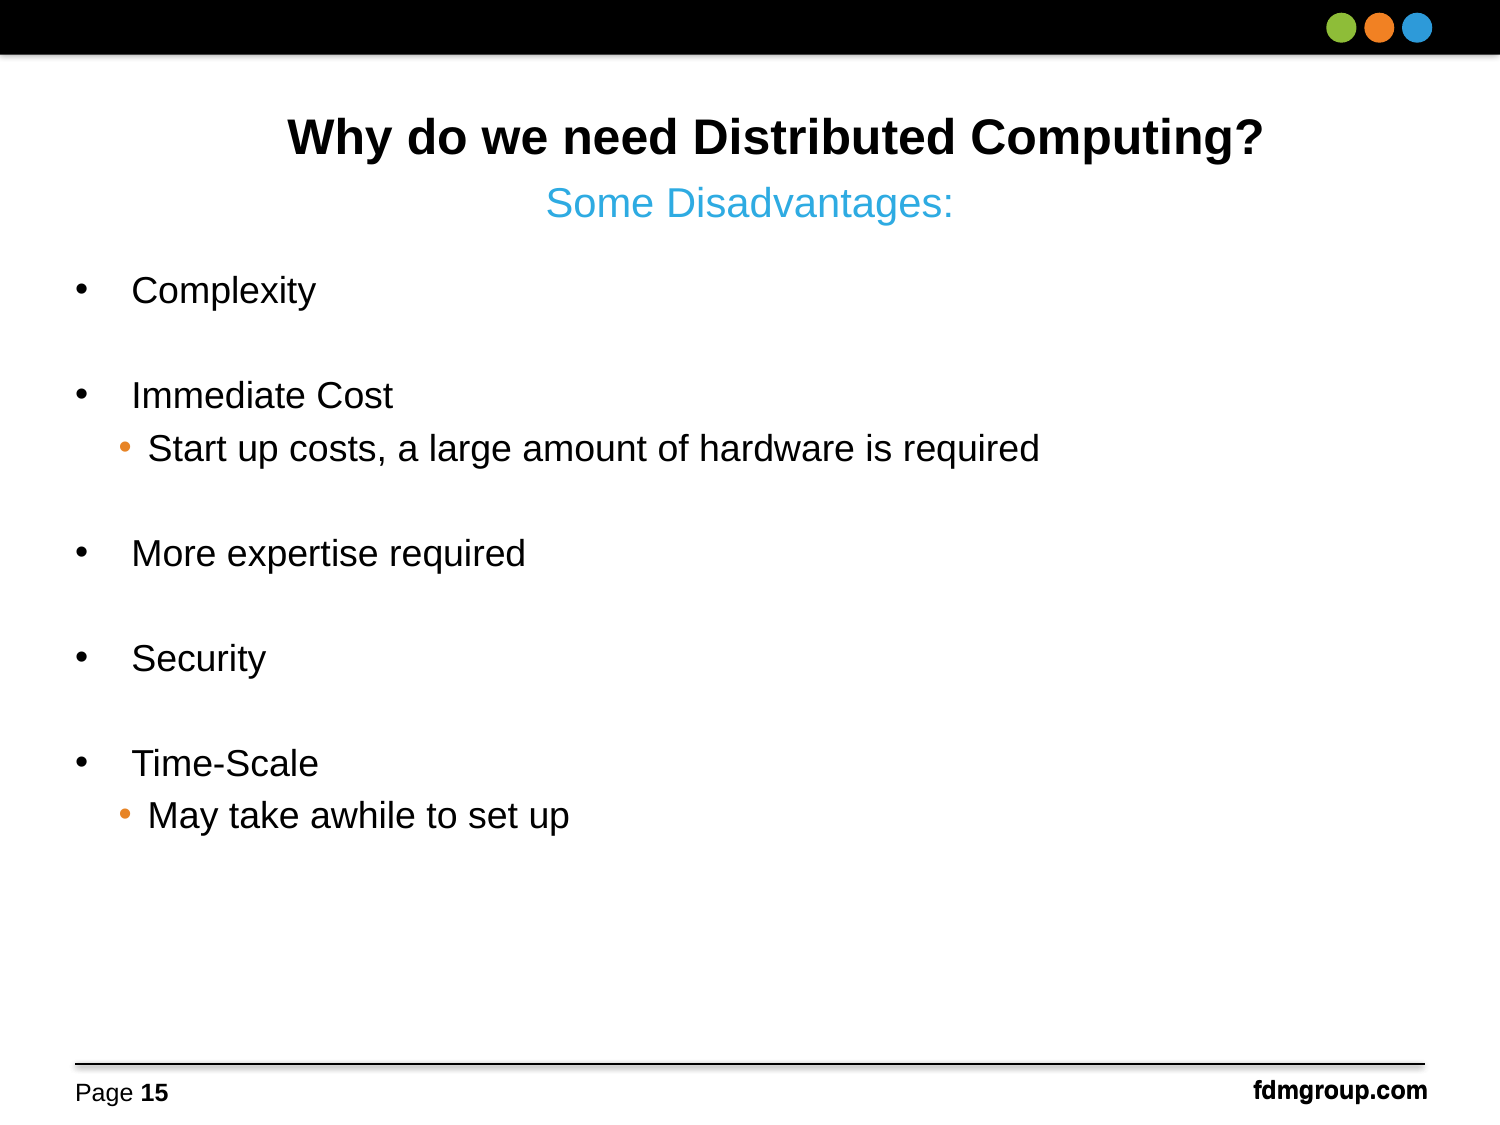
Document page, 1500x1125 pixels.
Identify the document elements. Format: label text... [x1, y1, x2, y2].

text_box Why do we need Distributed Computing? [101, 104, 1452, 173]
slide_number Page 15 [75, 1076, 425, 1107]
list Complexity Immediate Cost Start up costs, a large amount of hardware is required More expertise required Security Time-Scale May take awhile to set up [75, 234, 1425, 962]
title Some Disadvantages: [75, 175, 1425, 234]
